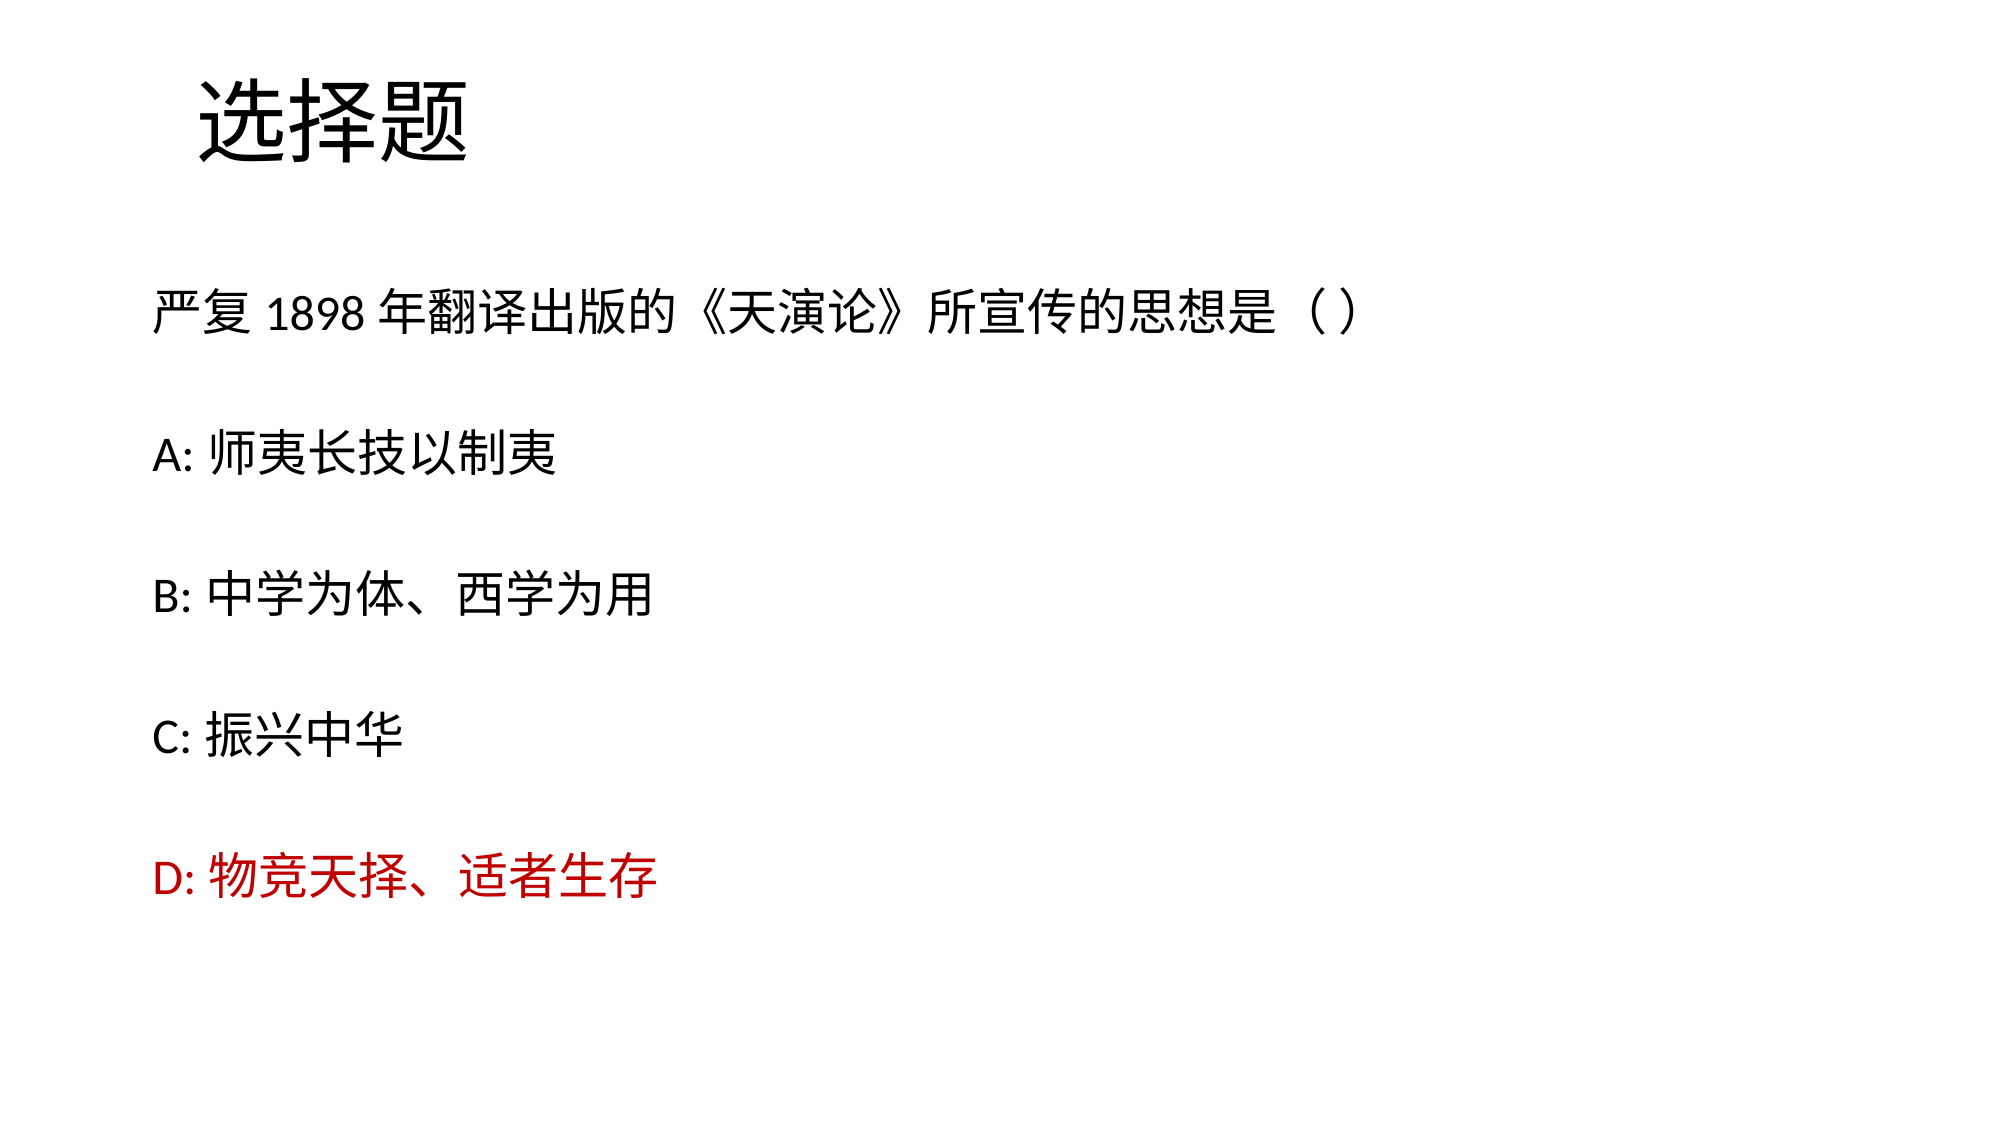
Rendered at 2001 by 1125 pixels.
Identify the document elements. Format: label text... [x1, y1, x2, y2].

title 选择题 [137, 17, 1863, 213]
list 严复1898年翻译出版的《天演论》所宣传的思想是（ ） A:师夷长技以制夷 B:中学为体、西学为用 C:振兴中华 D:物竞天择、适者生存 [137, 213, 1977, 1061]
